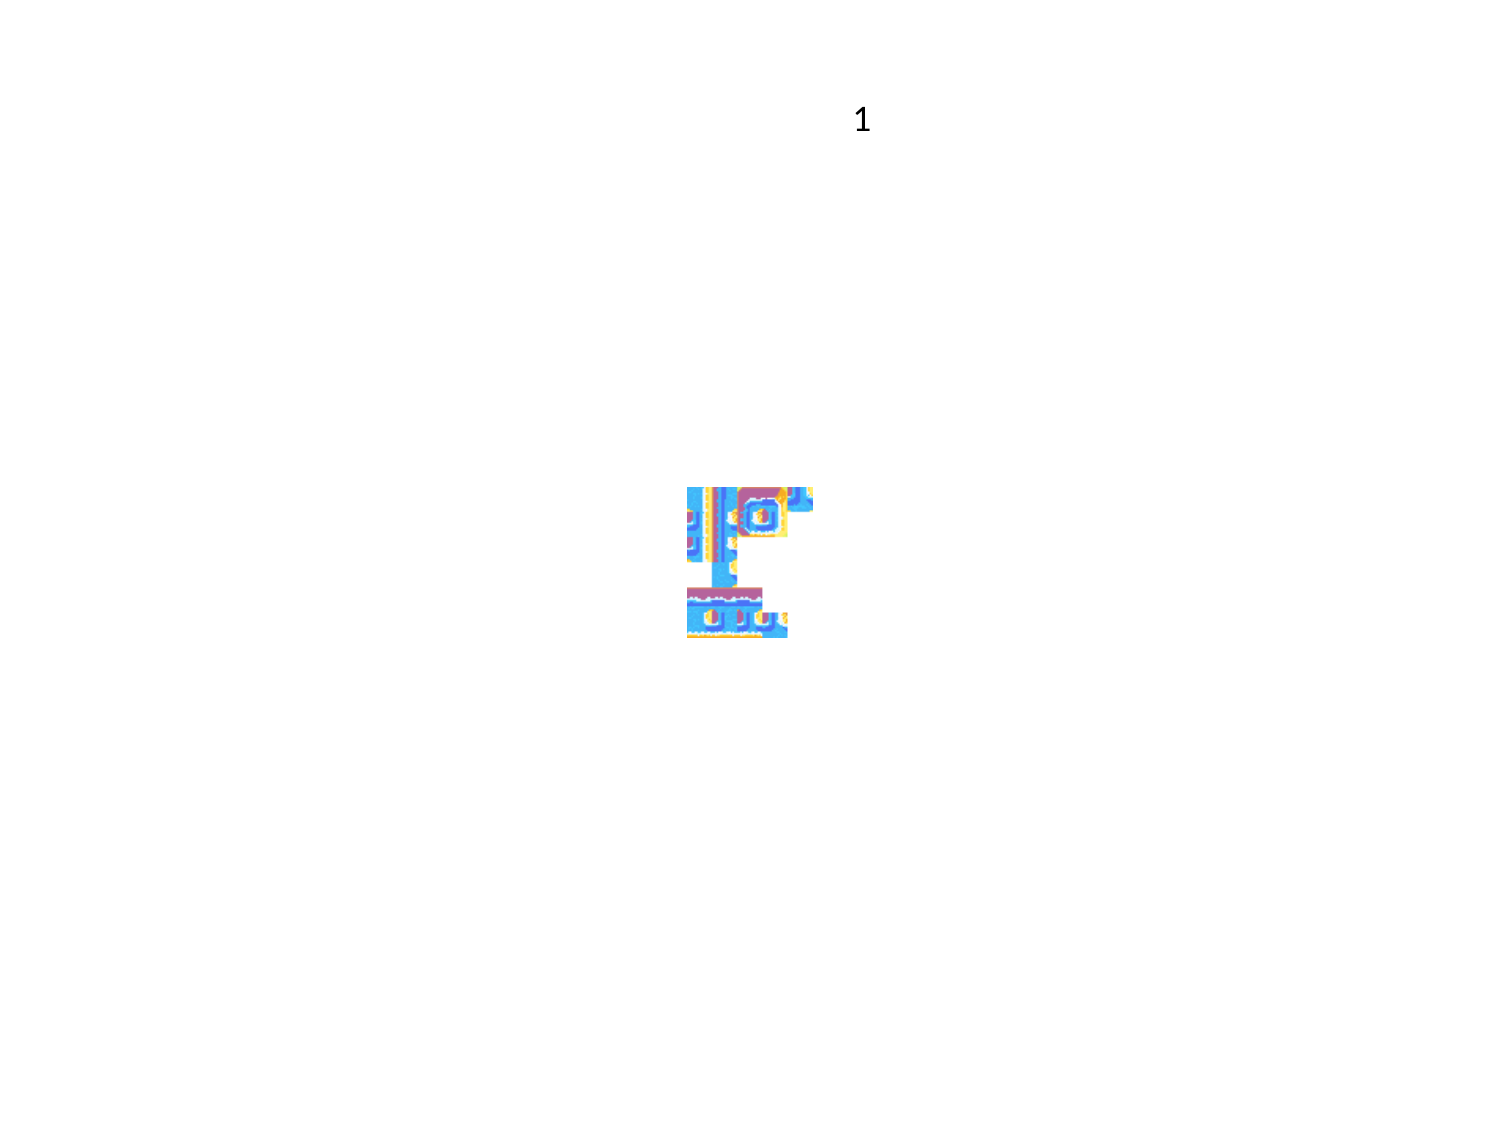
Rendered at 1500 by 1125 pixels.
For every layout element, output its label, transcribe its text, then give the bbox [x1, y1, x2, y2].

text_box 1 [837, 87, 975, 147]
picture [687, 487, 813, 638]
